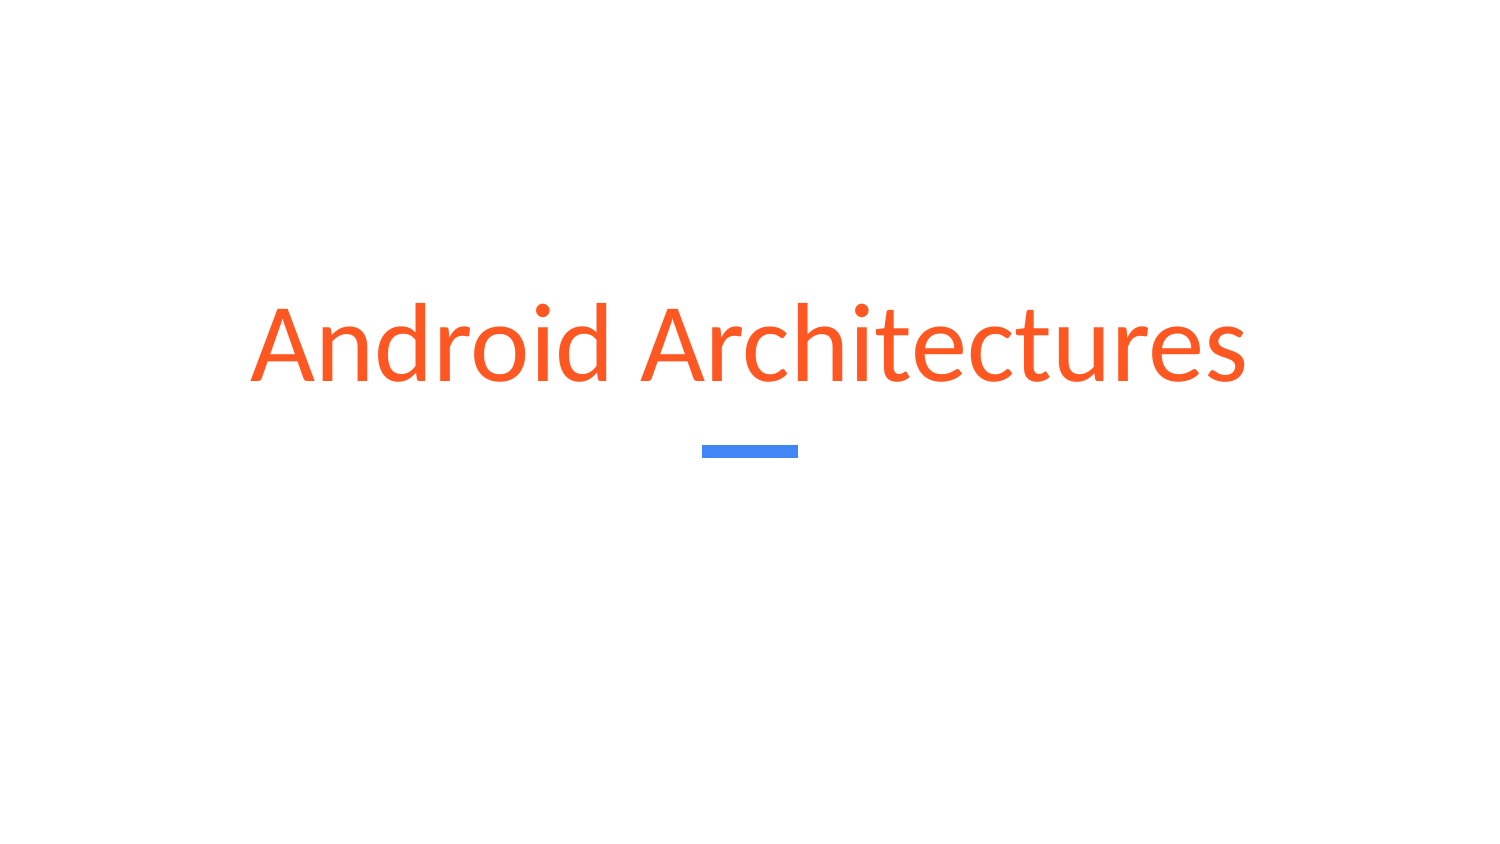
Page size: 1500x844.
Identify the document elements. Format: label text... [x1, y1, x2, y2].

title Android Architectures [51, 97, 1449, 419]
